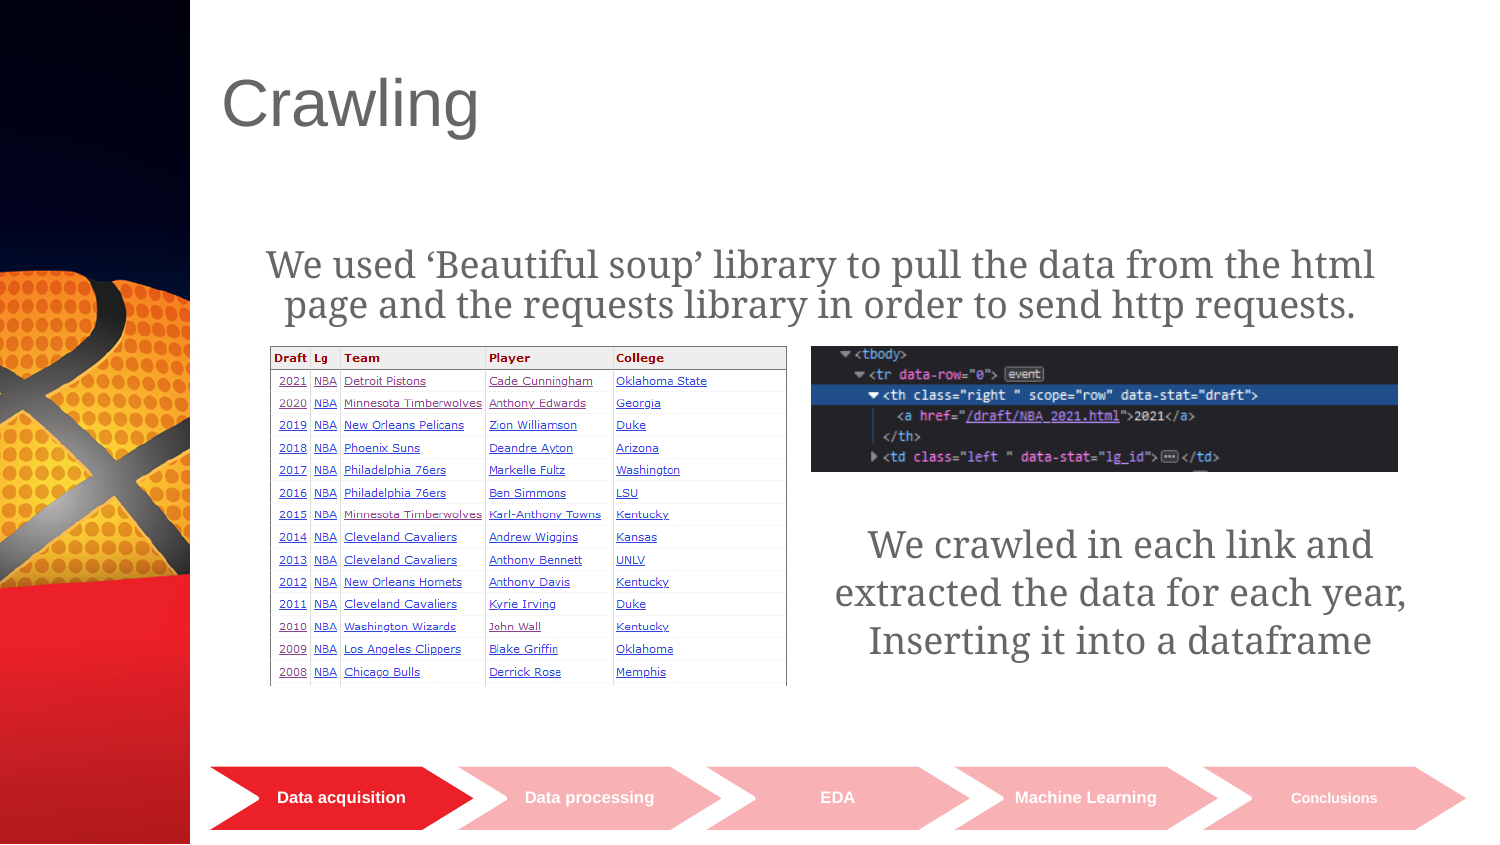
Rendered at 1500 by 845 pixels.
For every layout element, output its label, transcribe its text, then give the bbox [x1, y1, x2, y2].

picture [0, 0, 1500, 844]
list We used ‘Beautiful soup’ library to pull the data from the html page and the requests library in order to send http requests. . We crawled in each link and extracted the data for each year, Inserting it into a dataframe [206, 185, 1436, 762]
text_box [201, 764, 1471, 833]
title Crawling [206, 55, 1436, 143]
